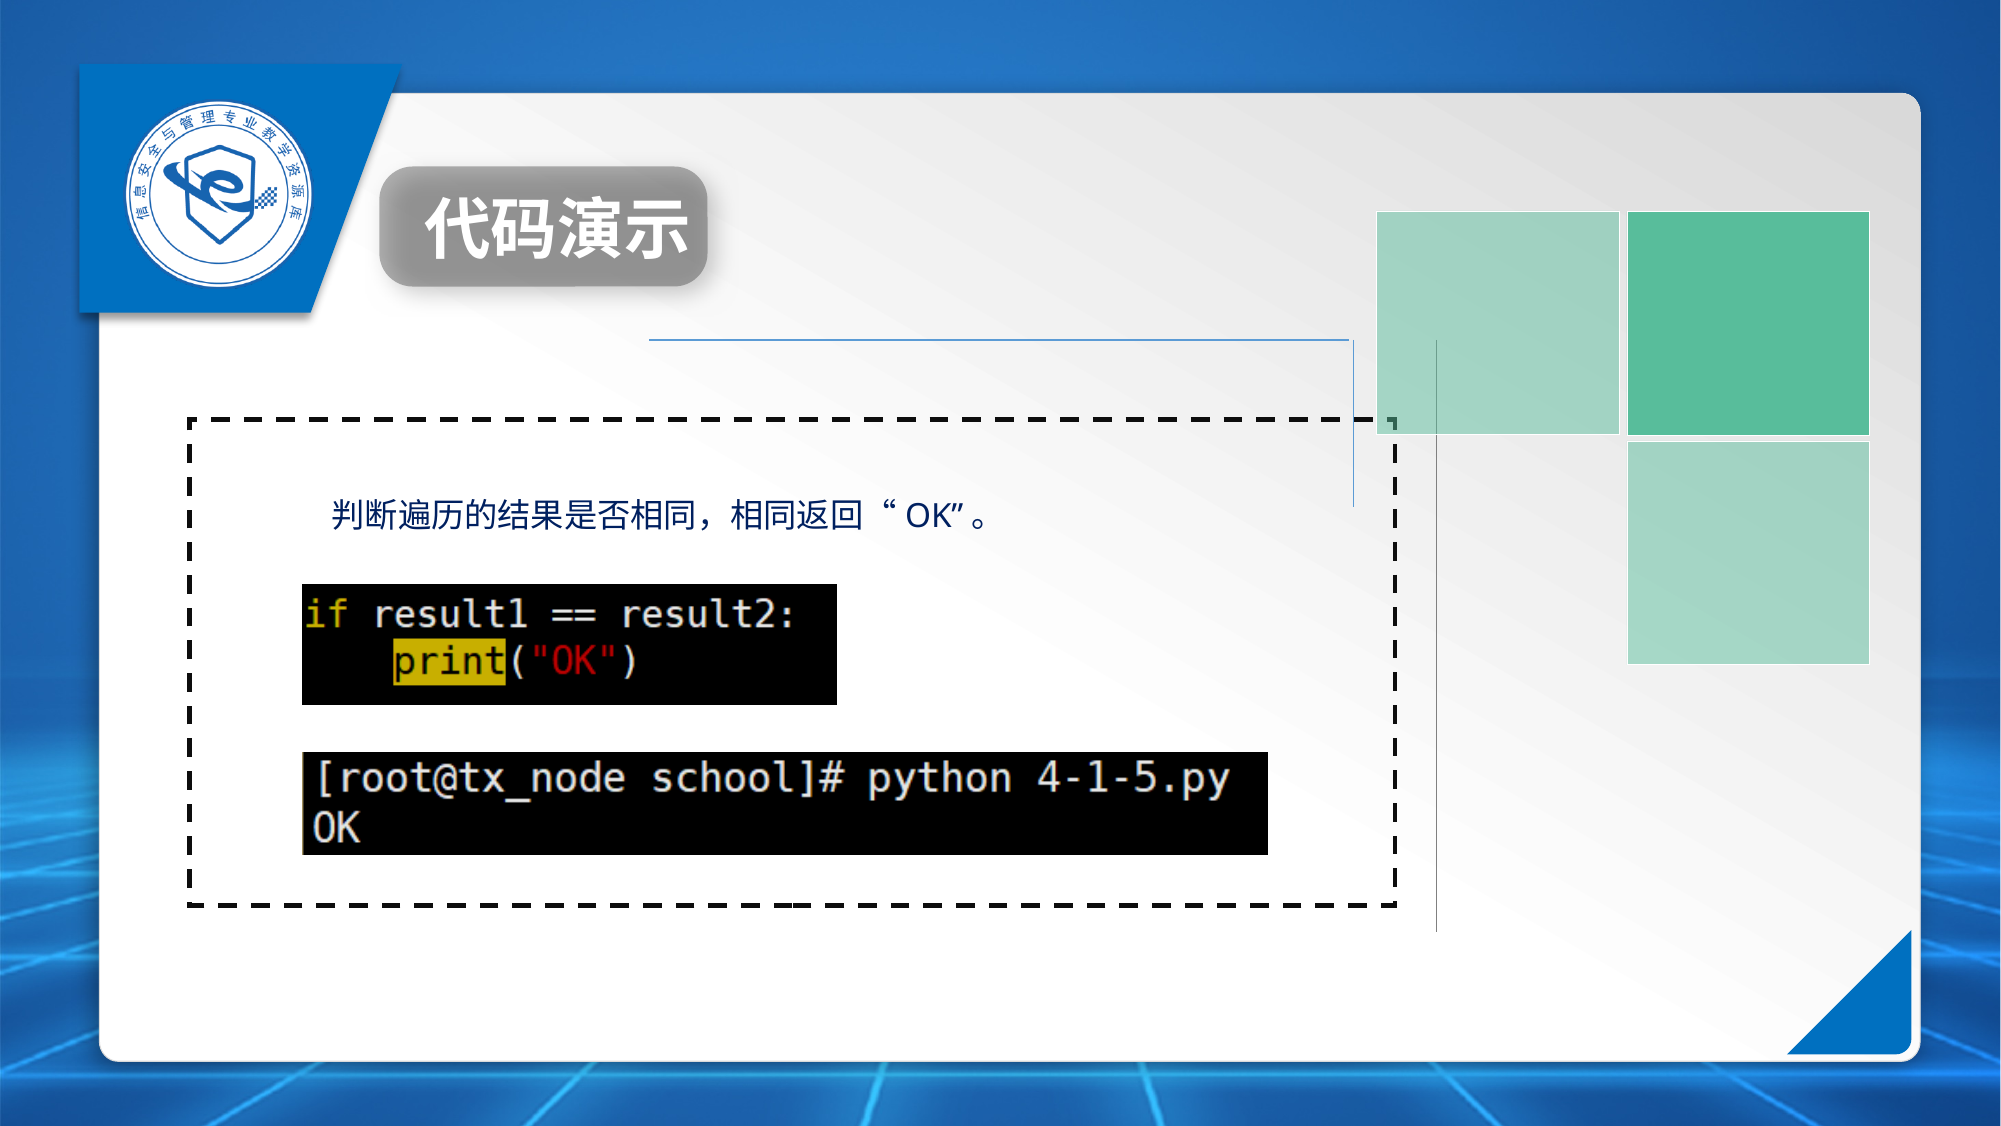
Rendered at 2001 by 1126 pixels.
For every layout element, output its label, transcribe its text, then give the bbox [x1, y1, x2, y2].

text_box [378, 165, 702, 288]
picture [0, 0, 2001, 1126]
text_box [189, 418, 1396, 906]
text_box [1626, 211, 1870, 436]
text_box [1626, 440, 1870, 665]
text_box 判断遍历的结果是否相同，相同返回“OK”。 [316, 487, 1286, 542]
text_box [1376, 210, 1620, 435]
text_box 代码演示 [409, 179, 707, 275]
